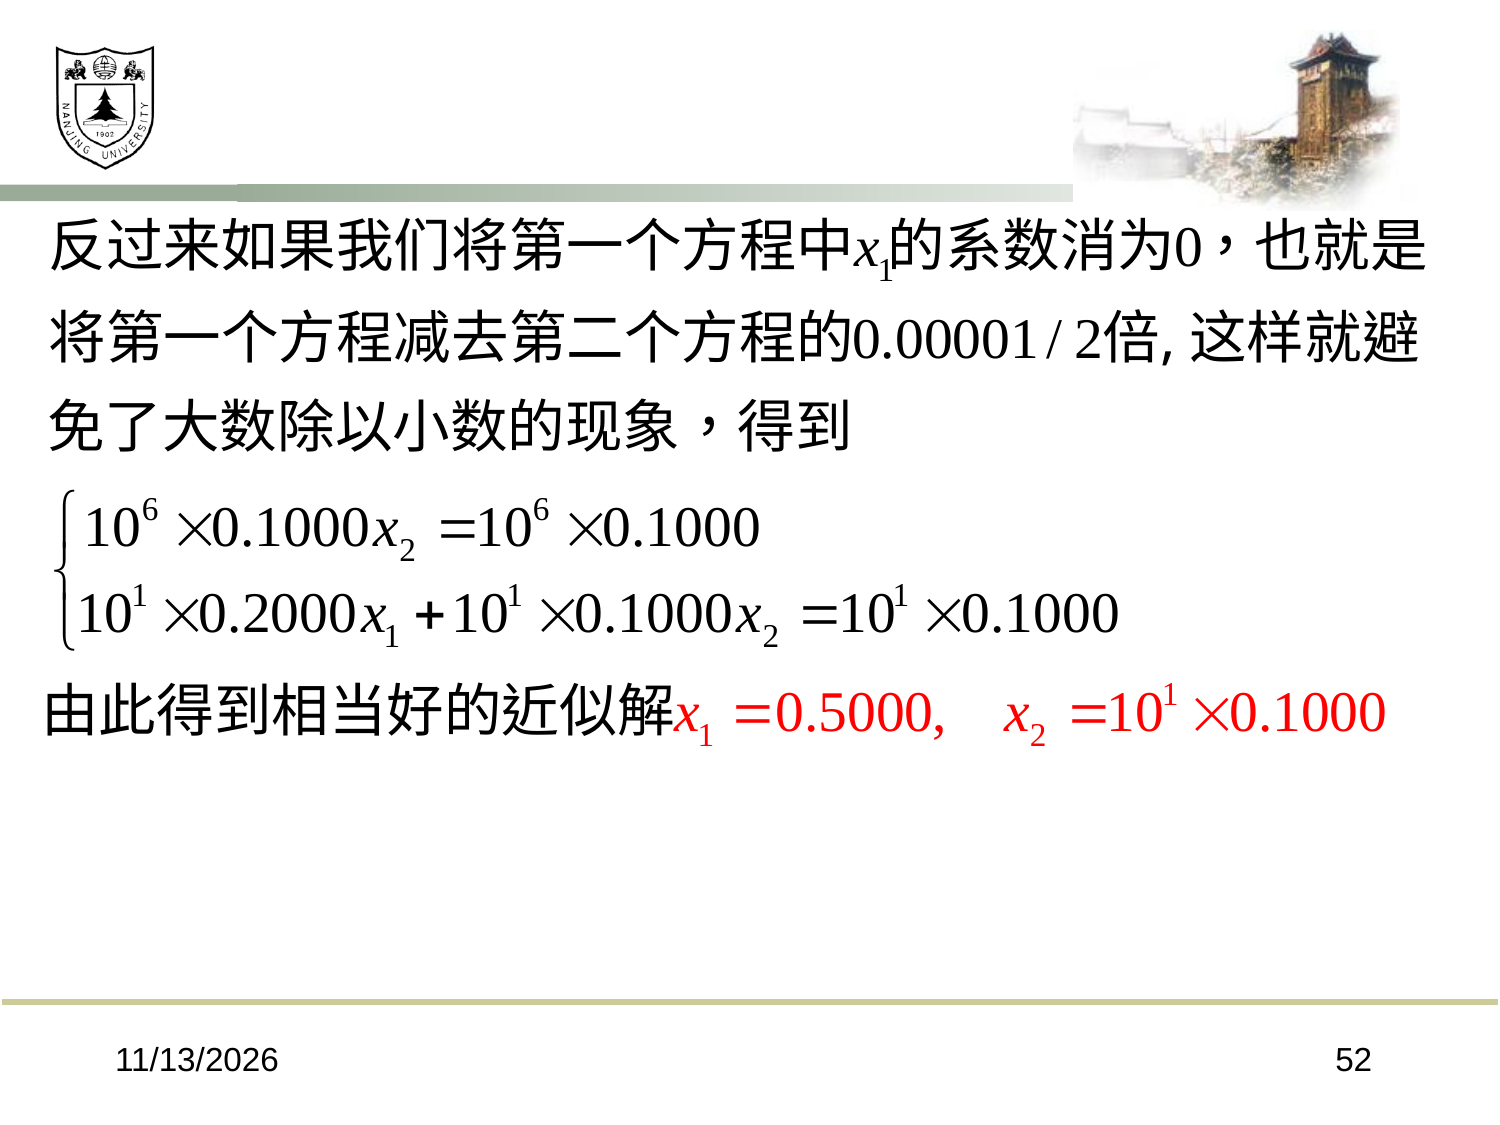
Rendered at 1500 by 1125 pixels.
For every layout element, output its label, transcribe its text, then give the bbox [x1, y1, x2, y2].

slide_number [100, 1030, 313, 1107]
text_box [40, 207, 1438, 761]
picture [2, 999, 1498, 1005]
slide_number 52 [1234, 1030, 1388, 1107]
picture [50, 42, 160, 173]
picture [1073, 30, 1400, 207]
